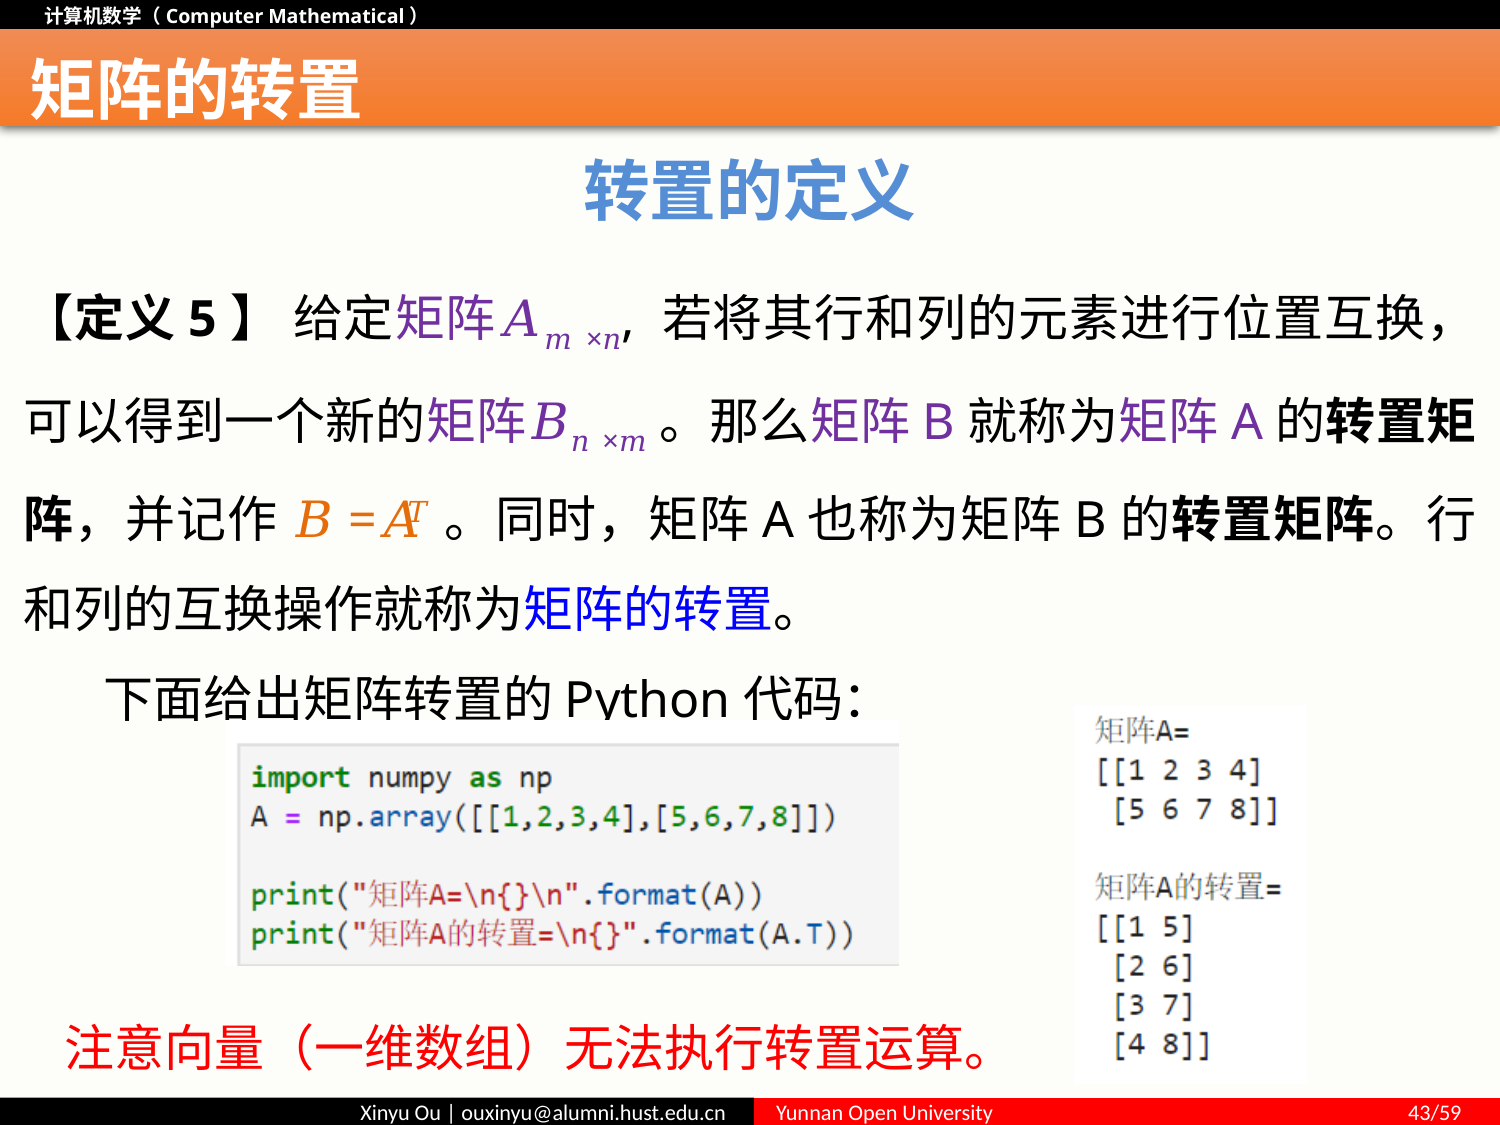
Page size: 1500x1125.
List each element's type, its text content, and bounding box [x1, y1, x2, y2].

picture [1074, 704, 1307, 1084]
list 【定义5】 给定矩阵𝐴𝑚×𝑛, 若将其行和列的元素进行位置互换，可以得到一个新的矩阵𝐵𝑛×𝑚。那么矩阵B就称为矩阵A的转置矩阵，并记作 𝐵=𝐴𝑇。同时，矩阵A也称为矩阵B的转置矩阵。行和列的互换操作就称为矩阵的转置。 下面给出矩阵转置的Python代码： [0, 229, 1500, 721]
title 矩阵的转置 [0, 28, 1500, 124]
list 转置的定义 [0, 148, 1500, 229]
text_box 注意向量（一维数组）无法执行转置运算。 [49, 1009, 1069, 1084]
picture [224, 720, 899, 967]
